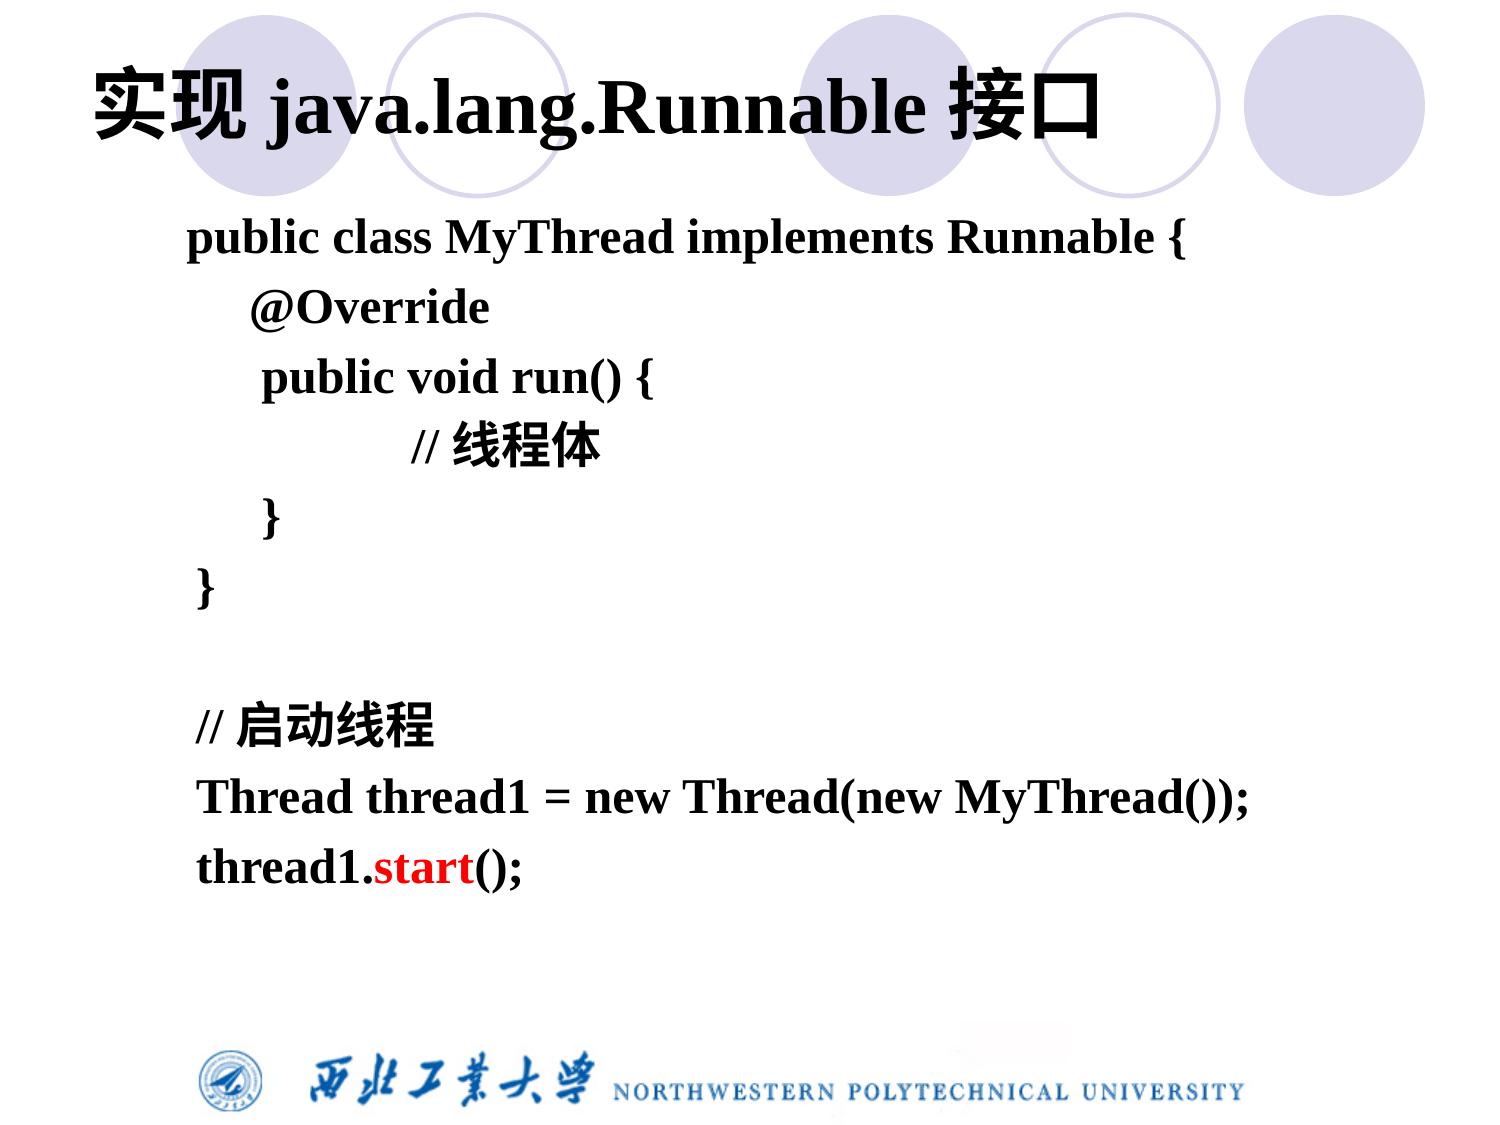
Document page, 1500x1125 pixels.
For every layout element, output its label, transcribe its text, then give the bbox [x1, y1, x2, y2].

title 实现java.lang.Runnable接口 [75, 19, 1425, 185]
list public class MyThread implements Runnable { @Override public void run() { //线程体 } } //启动线程 Thread thread1 = new Thread(new MyThread()); thread1.start(); [171, 196, 1425, 1035]
picture [0, 1021, 1500, 1125]
